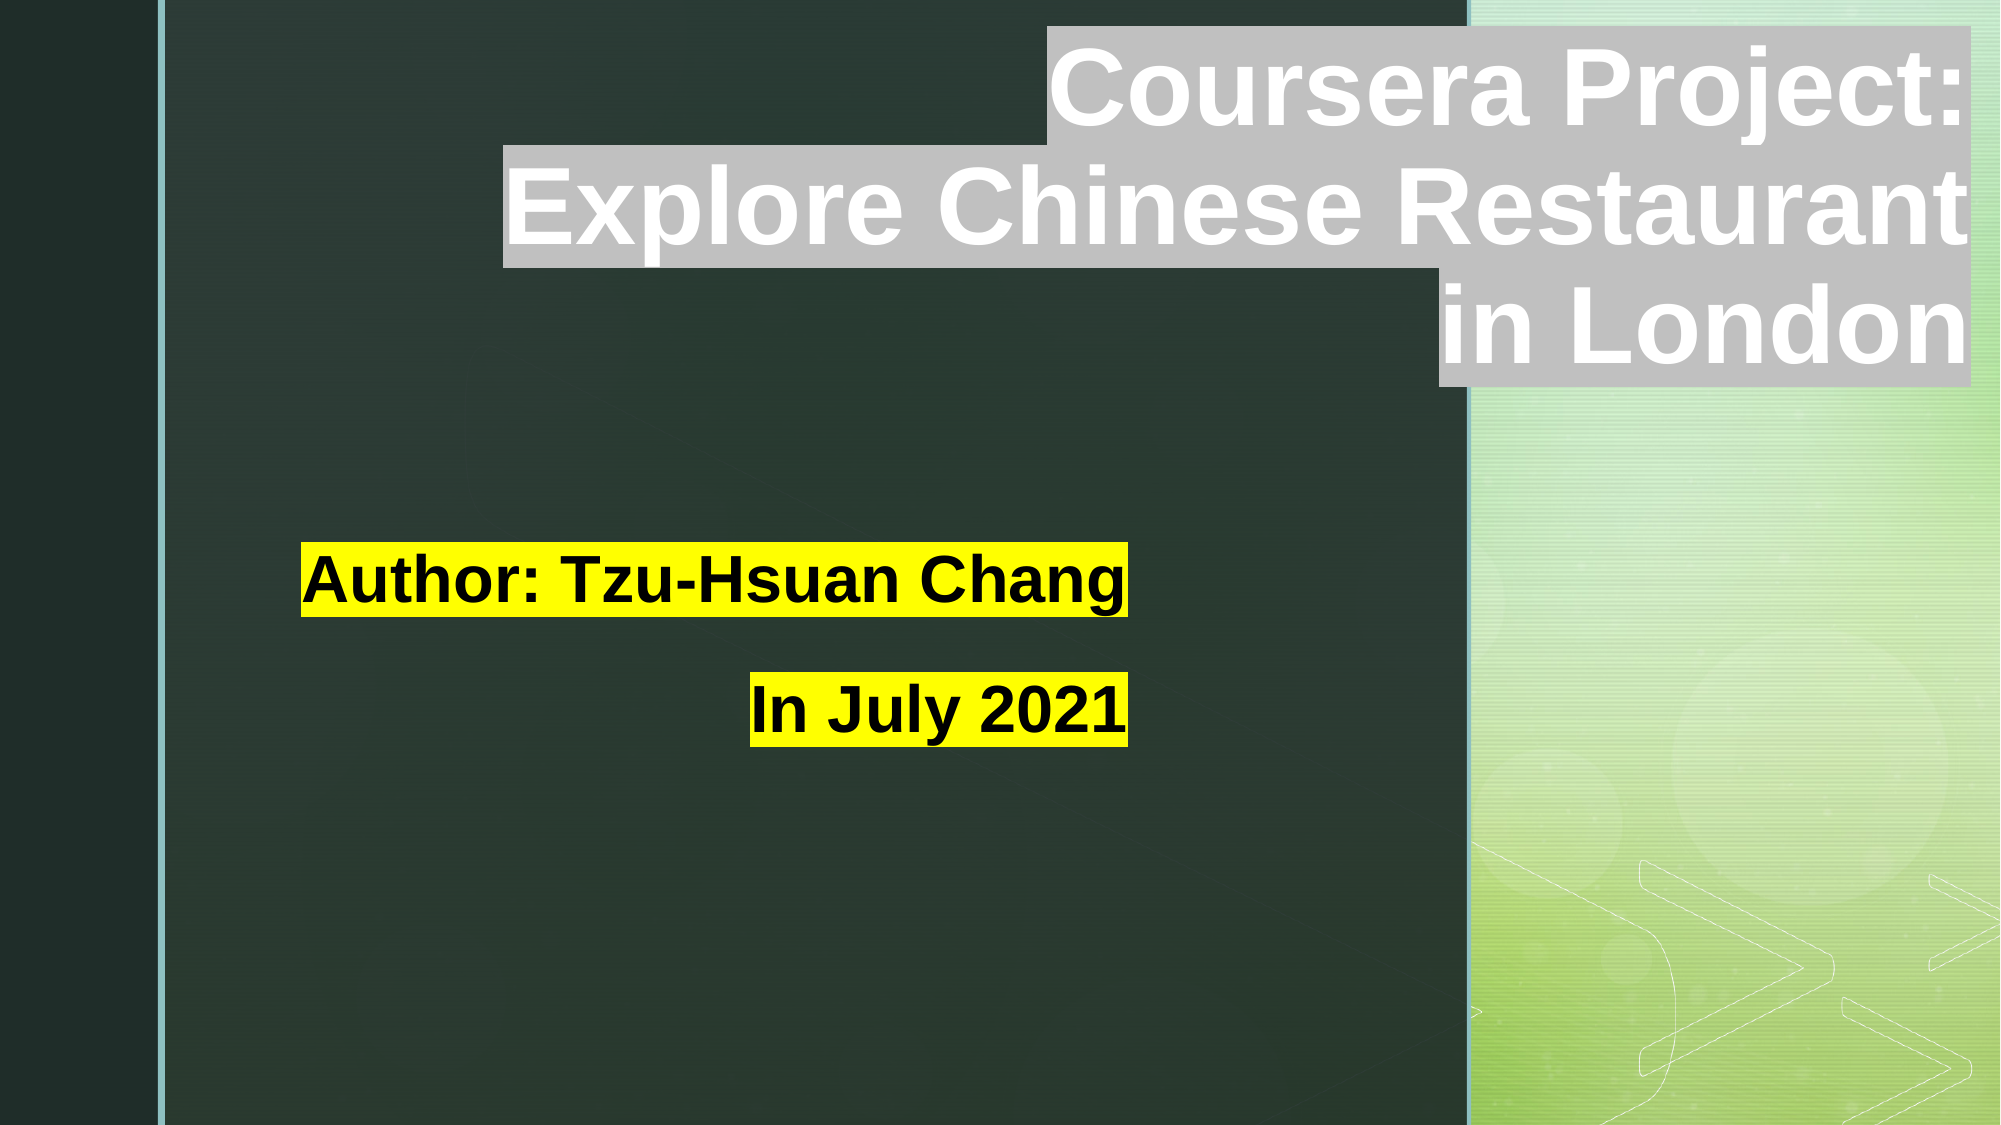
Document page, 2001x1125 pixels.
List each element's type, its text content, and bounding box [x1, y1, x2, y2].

subtitle Author: Tzu-Hsuan Chang In July 2021 [0, 481, 1143, 754]
title Coursera Project: Explore Chinese Restaurant in London [414, 23, 1986, 396]
picture [1472, 0, 2001, 1125]
